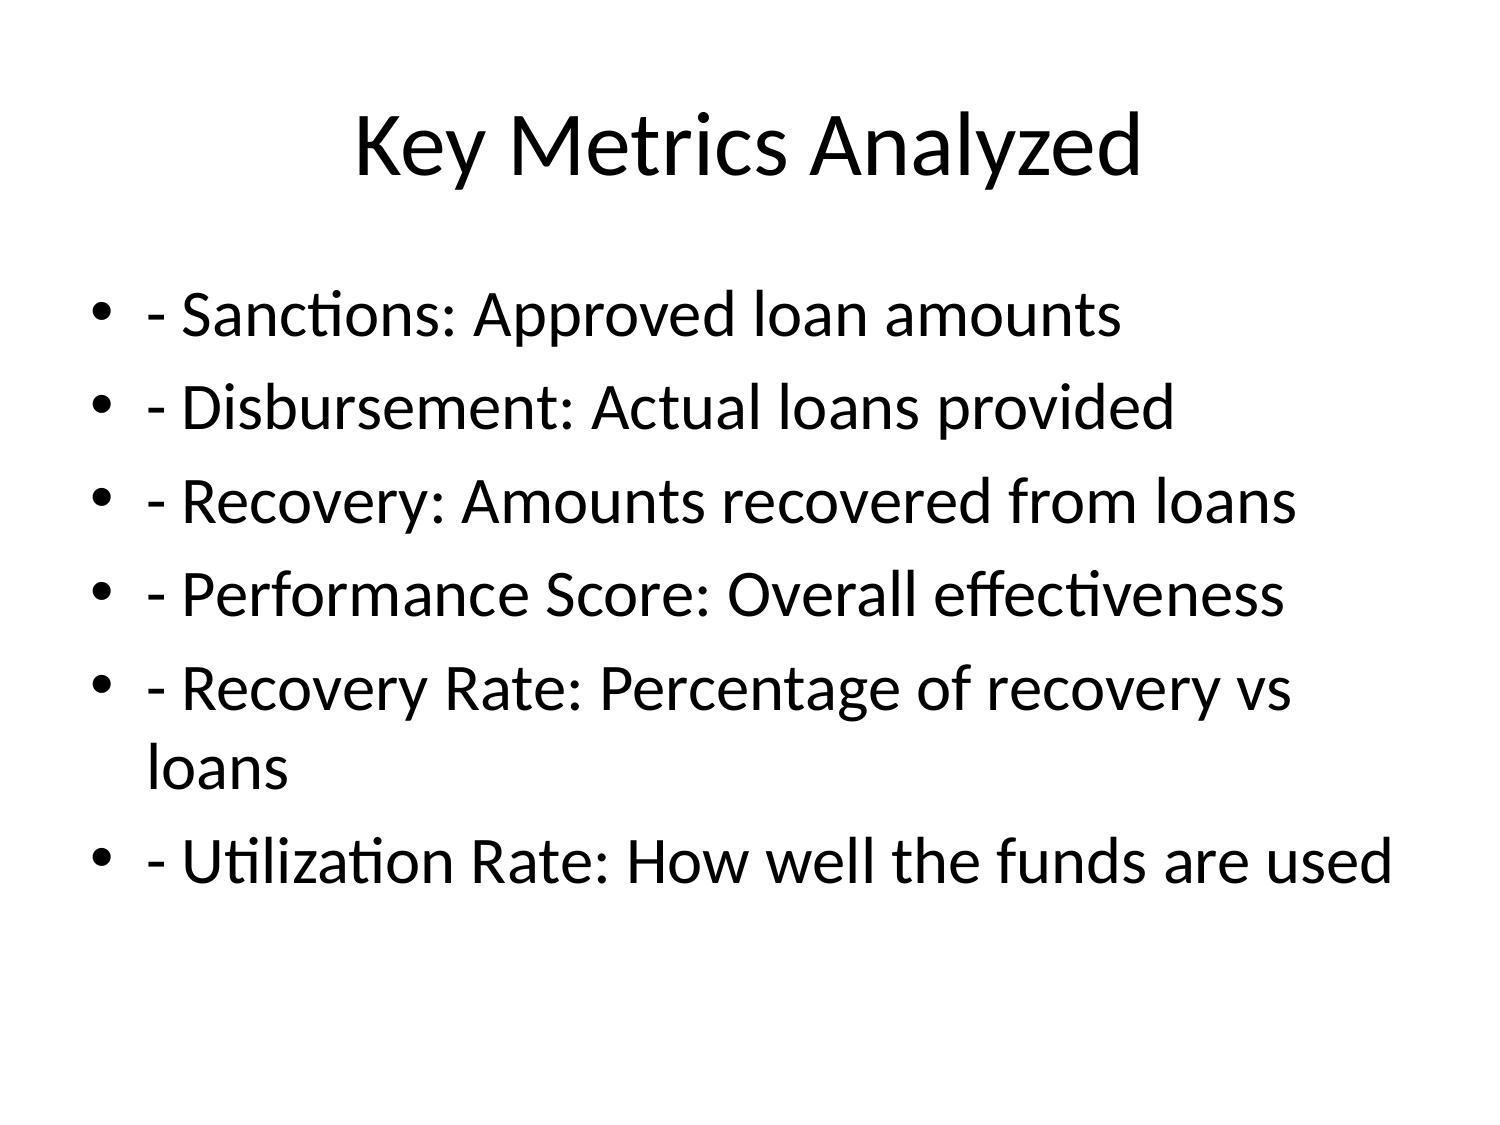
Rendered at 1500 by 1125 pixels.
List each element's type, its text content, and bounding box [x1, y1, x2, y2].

title Key Metrics Analyzed [75, 45, 1425, 233]
list - Sanctions: Approved loan amounts - Disbursement: Actual loans provided - Recovery: Amounts recovered from loans - Performance Score: Overall effectiveness - Recovery Rate: Percentage of recovery vs loans - Utilization Rate: How well the funds are used [75, 262, 1425, 1005]
